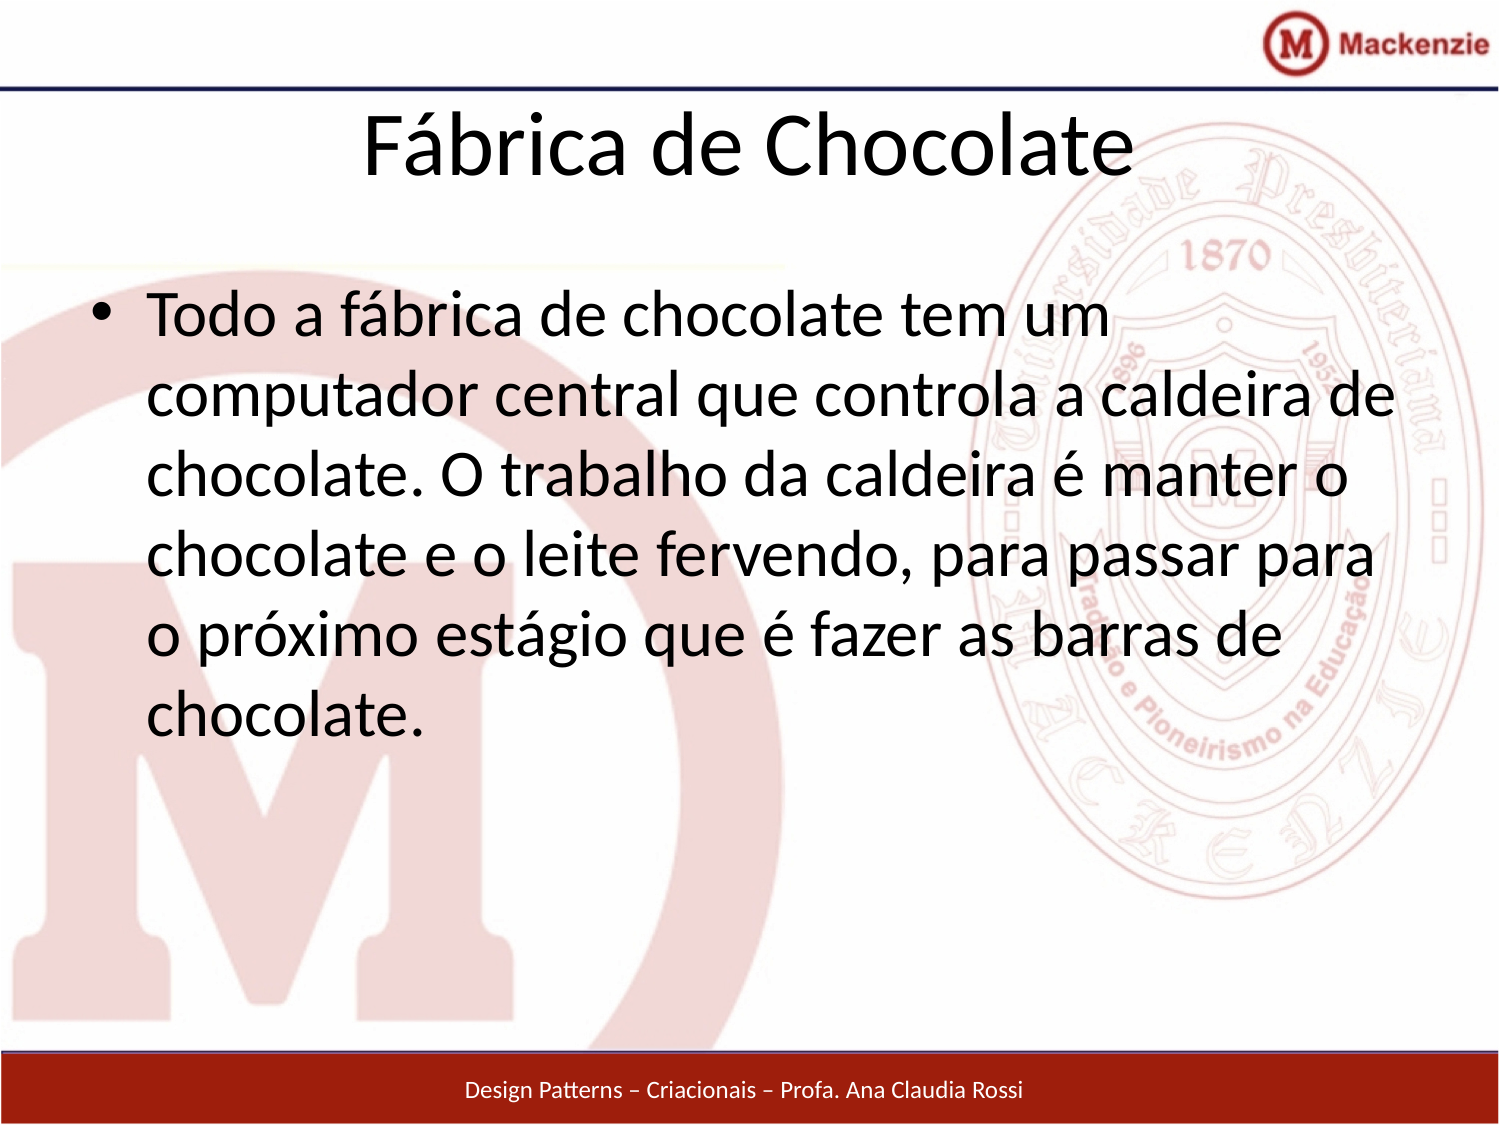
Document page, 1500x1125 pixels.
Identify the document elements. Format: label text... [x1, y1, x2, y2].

list Todo a fábrica de chocolate tem um computador central que controla a caldeira de chocolate. O trabalho da caldeira é manter o chocolate e o leite fervendo, para passar para o próximo estágio que é fazer as barras de chocolate. [75, 262, 1425, 1005]
title Fábrica de Chocolate [75, 45, 1425, 233]
text_box Design Patterns – Criacionais – Profa. Ana Claudia Rossi [450, 1066, 1040, 1111]
picture [0, 0, 1499, 1125]
